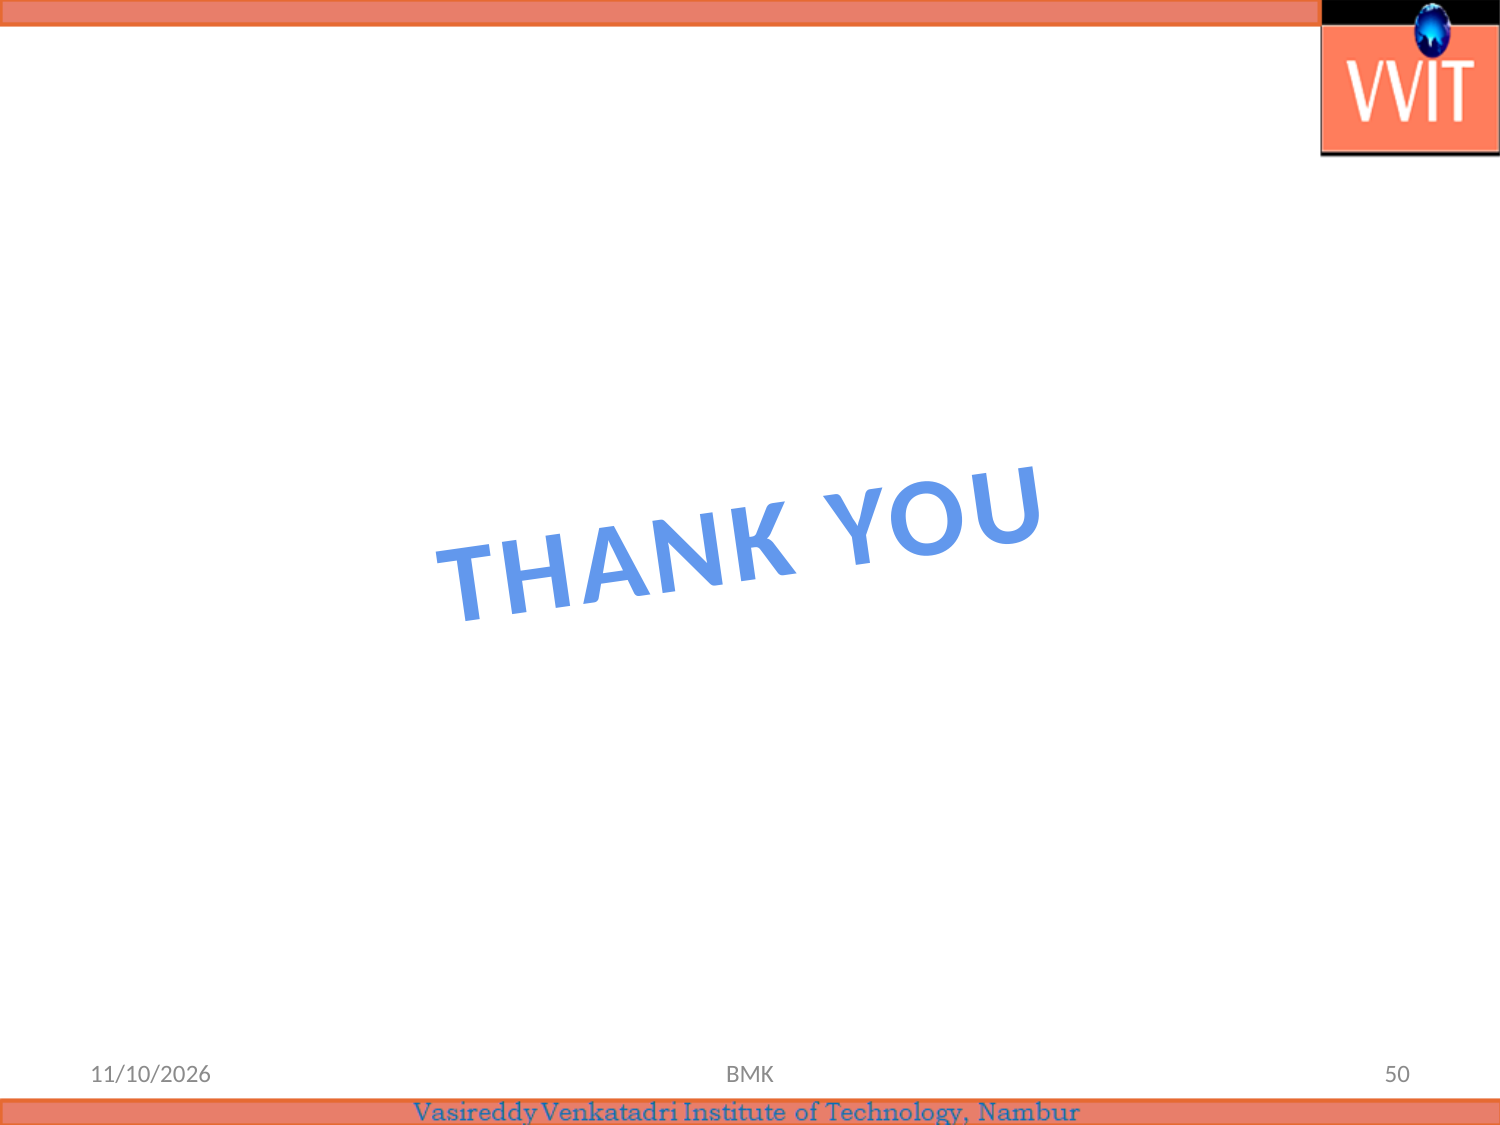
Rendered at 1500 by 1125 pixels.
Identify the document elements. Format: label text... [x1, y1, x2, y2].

slide_number 50 [1074, 1042, 1425, 1103]
text_box THANK YOU [72, 367, 1410, 706]
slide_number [75, 1042, 425, 1103]
footer BMK [512, 1042, 988, 1103]
picture [0, 0, 1500, 1125]
